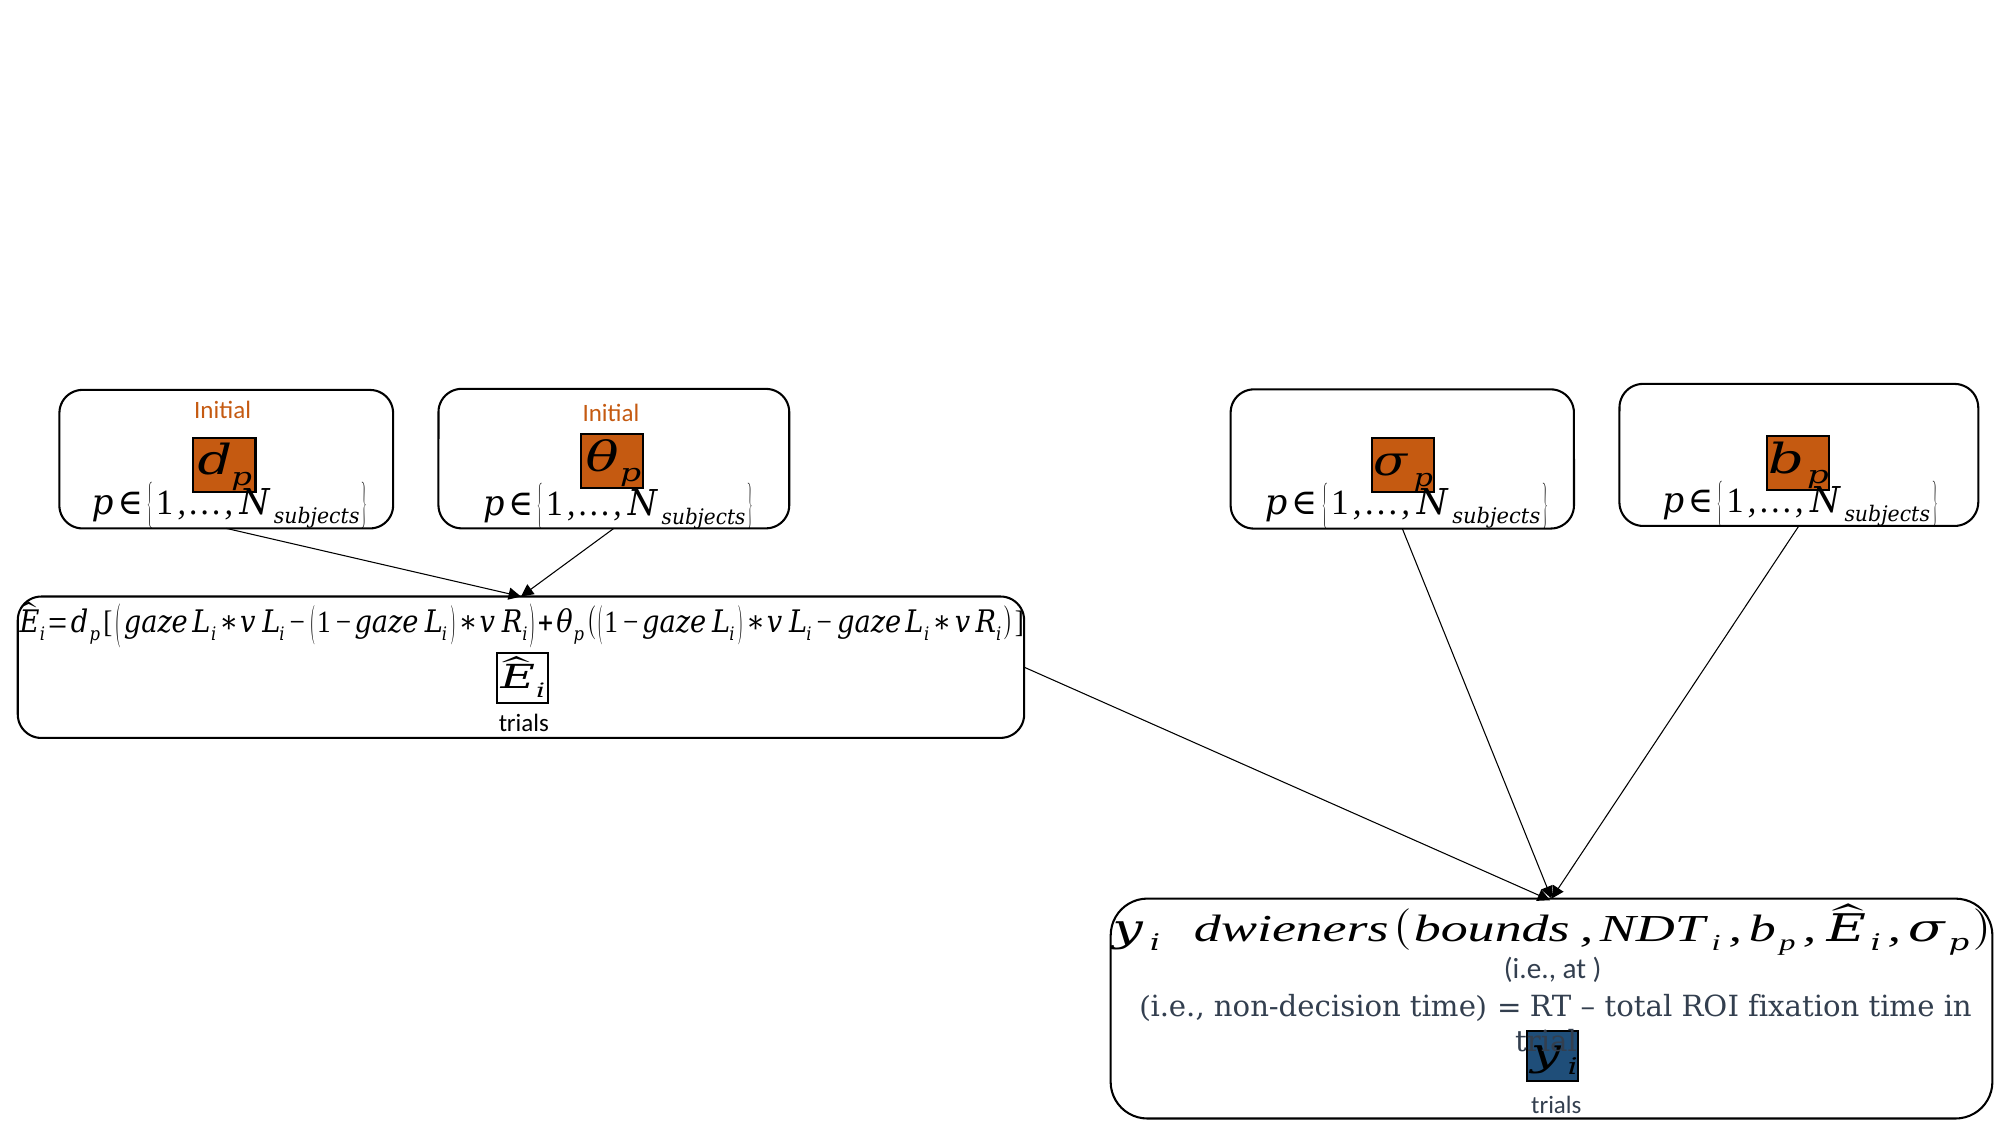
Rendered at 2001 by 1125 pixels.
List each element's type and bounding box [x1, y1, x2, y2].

text_box [16, 595, 1026, 739]
text_box [1109, 897, 1994, 1120]
text_box [1229, 388, 1576, 530]
text_box [521, 528, 614, 597]
text_box [1618, 382, 1980, 527]
text_box [58, 388, 395, 530]
text_box [1402, 528, 1551, 667]
text_box [1551, 525, 1799, 899]
text_box [226, 528, 521, 597]
text_box [1024, 667, 1551, 901]
text_box [437, 387, 791, 530]
